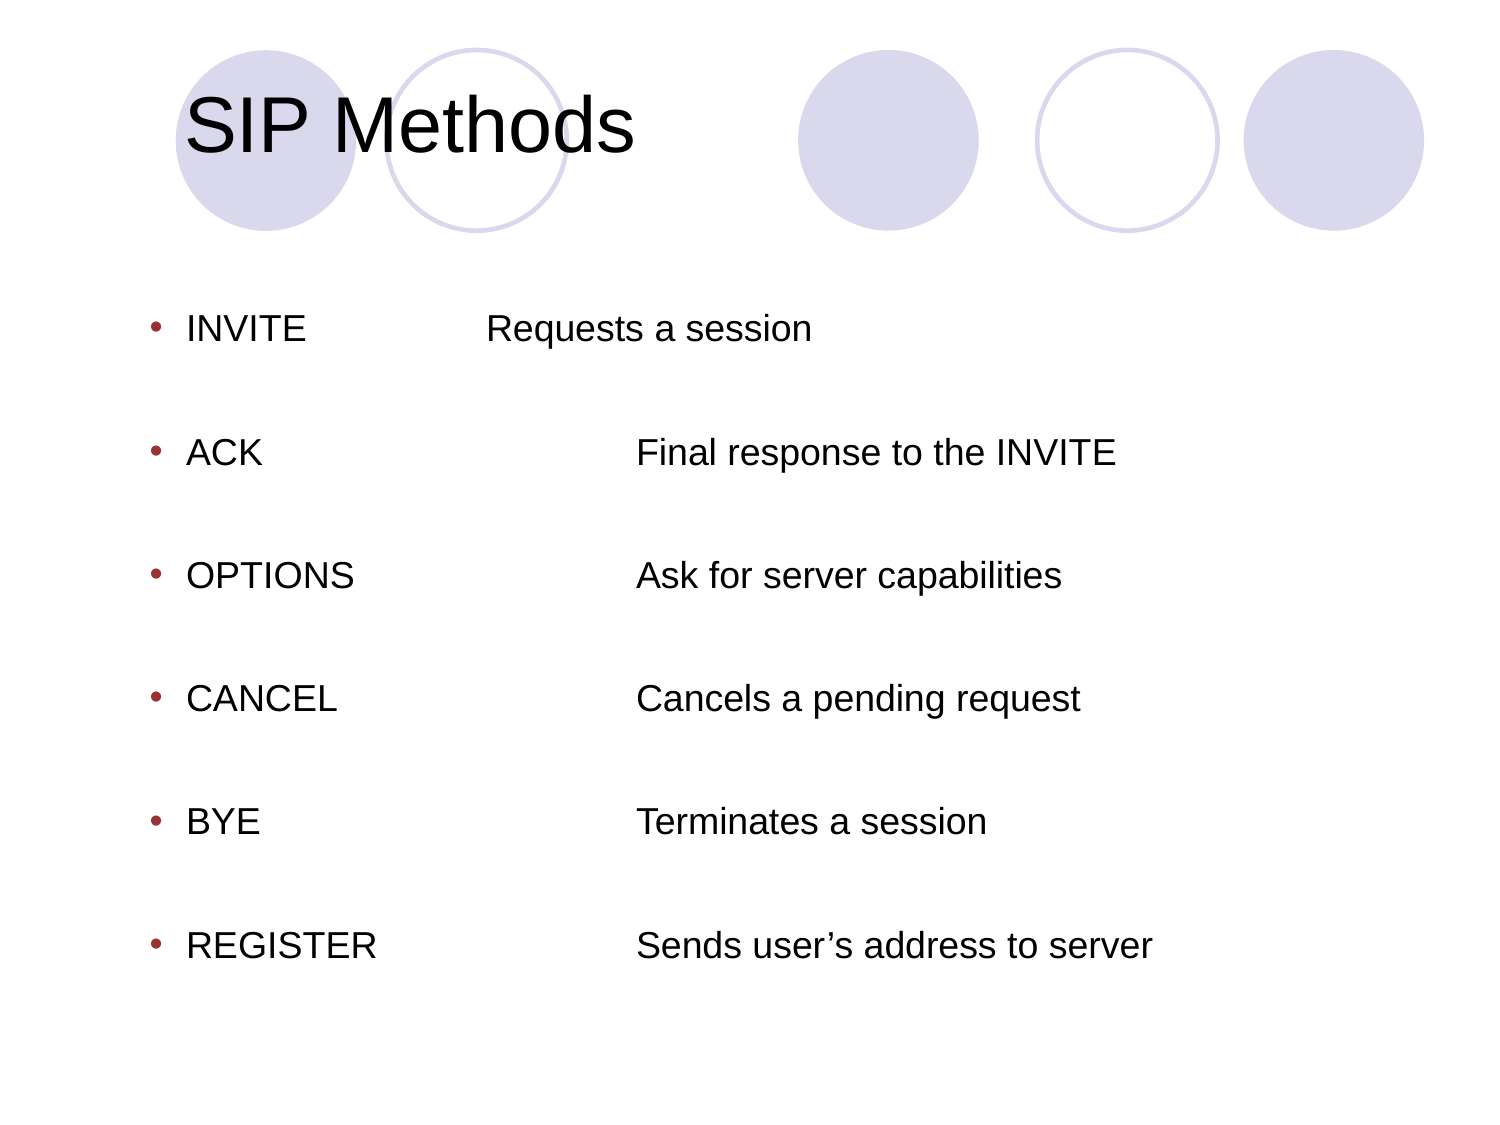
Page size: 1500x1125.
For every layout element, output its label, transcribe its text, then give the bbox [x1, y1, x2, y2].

text_box SIP Methods [169, 62, 1329, 179]
text_box INVITE Requests a session ACK Final response to the INVITE OPTIONS Ask for server capabilities CANCEL Cancels a pending request BYE Terminates a session REGISTER Sends user’s address to server [133, 199, 1319, 1000]
